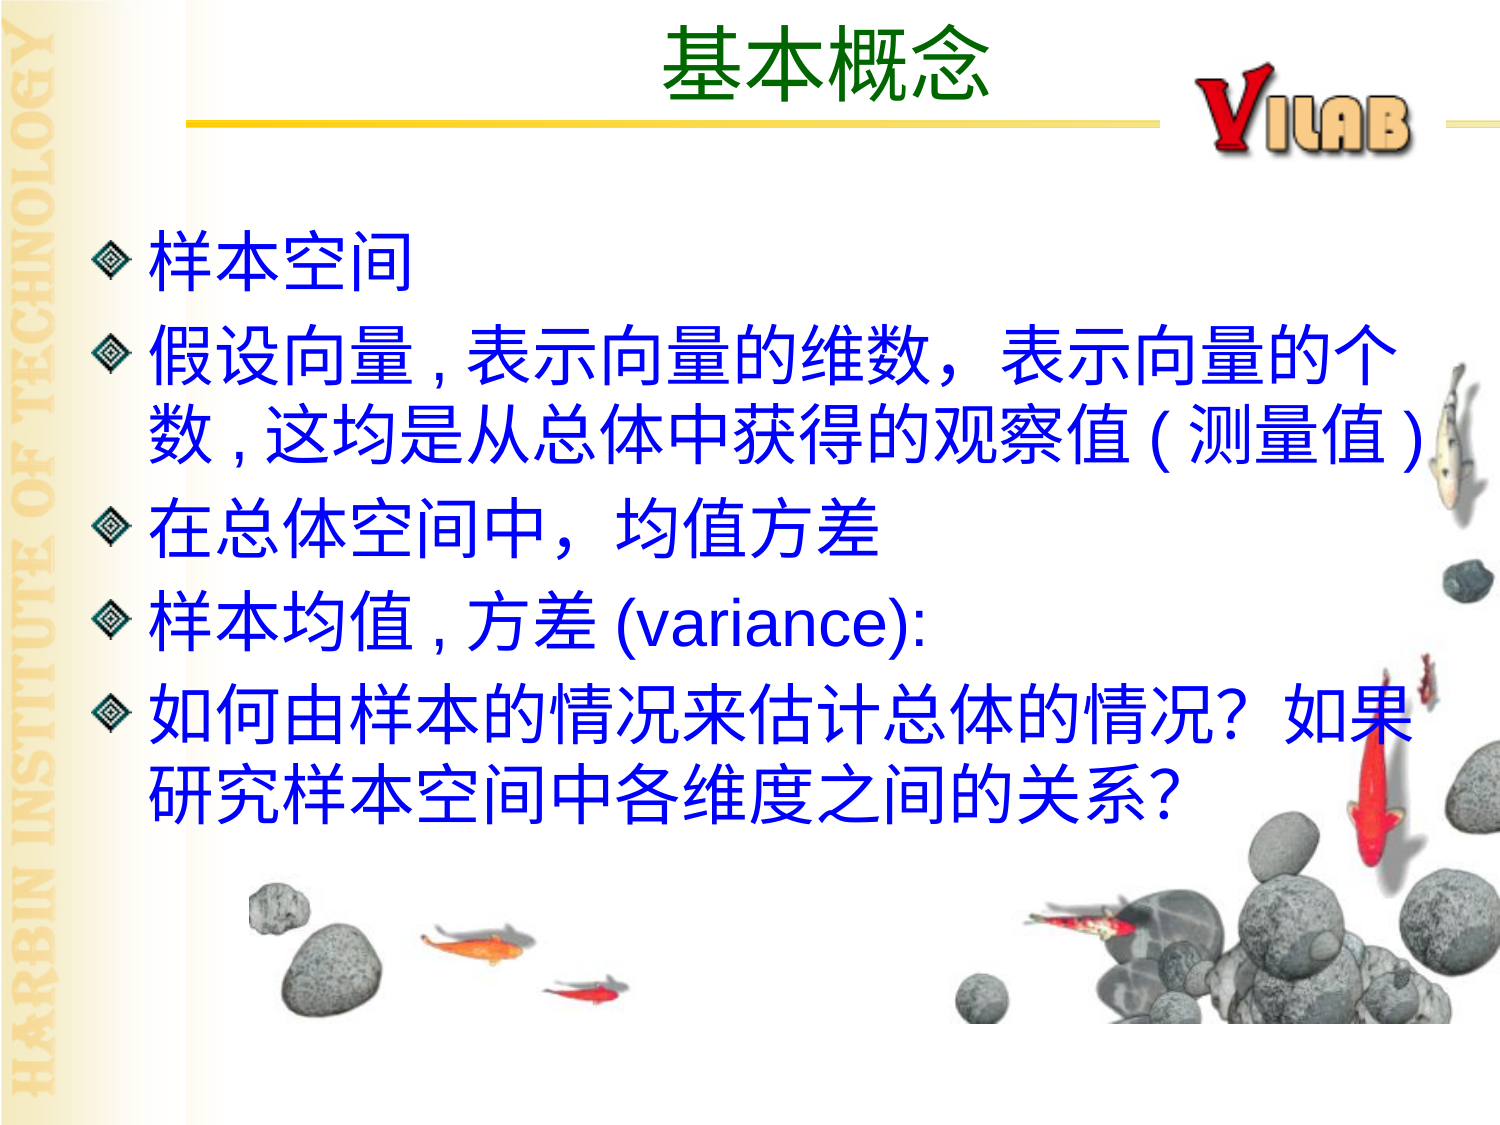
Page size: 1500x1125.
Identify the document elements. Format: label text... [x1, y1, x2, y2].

picture [249, 358, 267, 371]
title 基本概念 [189, 12, 1465, 113]
picture [249, 708, 255, 722]
picture [249, 85, 1500, 1024]
picture [173, 331, 182, 344]
picture [249, 515, 263, 527]
picture [0, 0, 186, 1125]
picture [173, 348, 186, 368]
